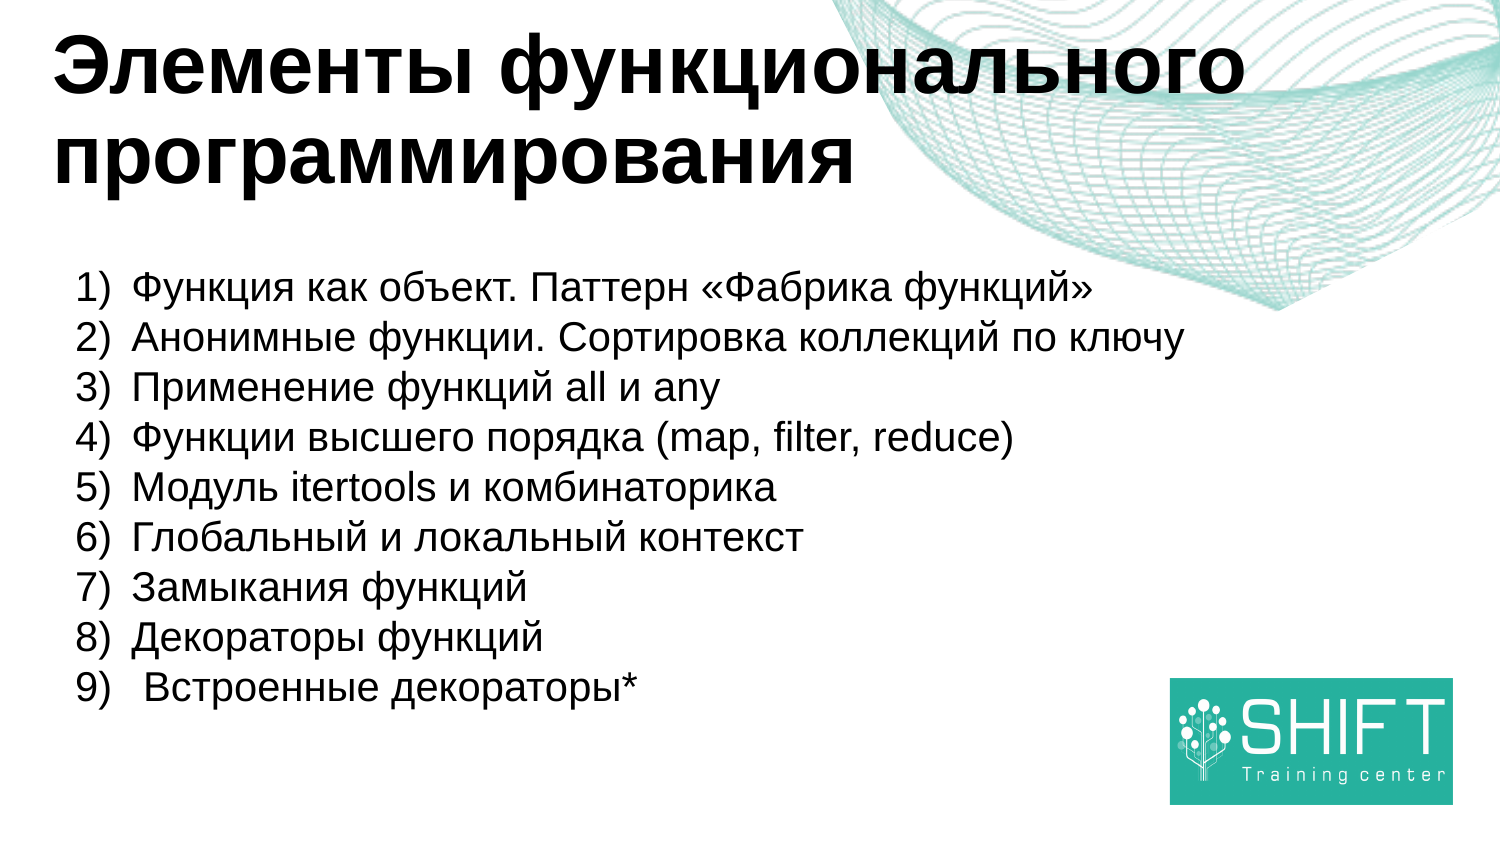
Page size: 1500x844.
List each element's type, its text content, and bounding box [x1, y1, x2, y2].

text_box Функция как объект. Паттерн «Фабрика функций» Анонимные функции. Сортировка коллекций по ключу Применение функций all и any Функции высшего порядка (map, filter, reduce) Модуль itertools и комбинаторика Глобальный и локальный контекст Замыкания функций Декораторы функций Встроенные декораторы* [60, 252, 1371, 718]
picture [1169, 678, 1453, 805]
text_box Элементы функционального программирования [52, 65, 1379, 158]
